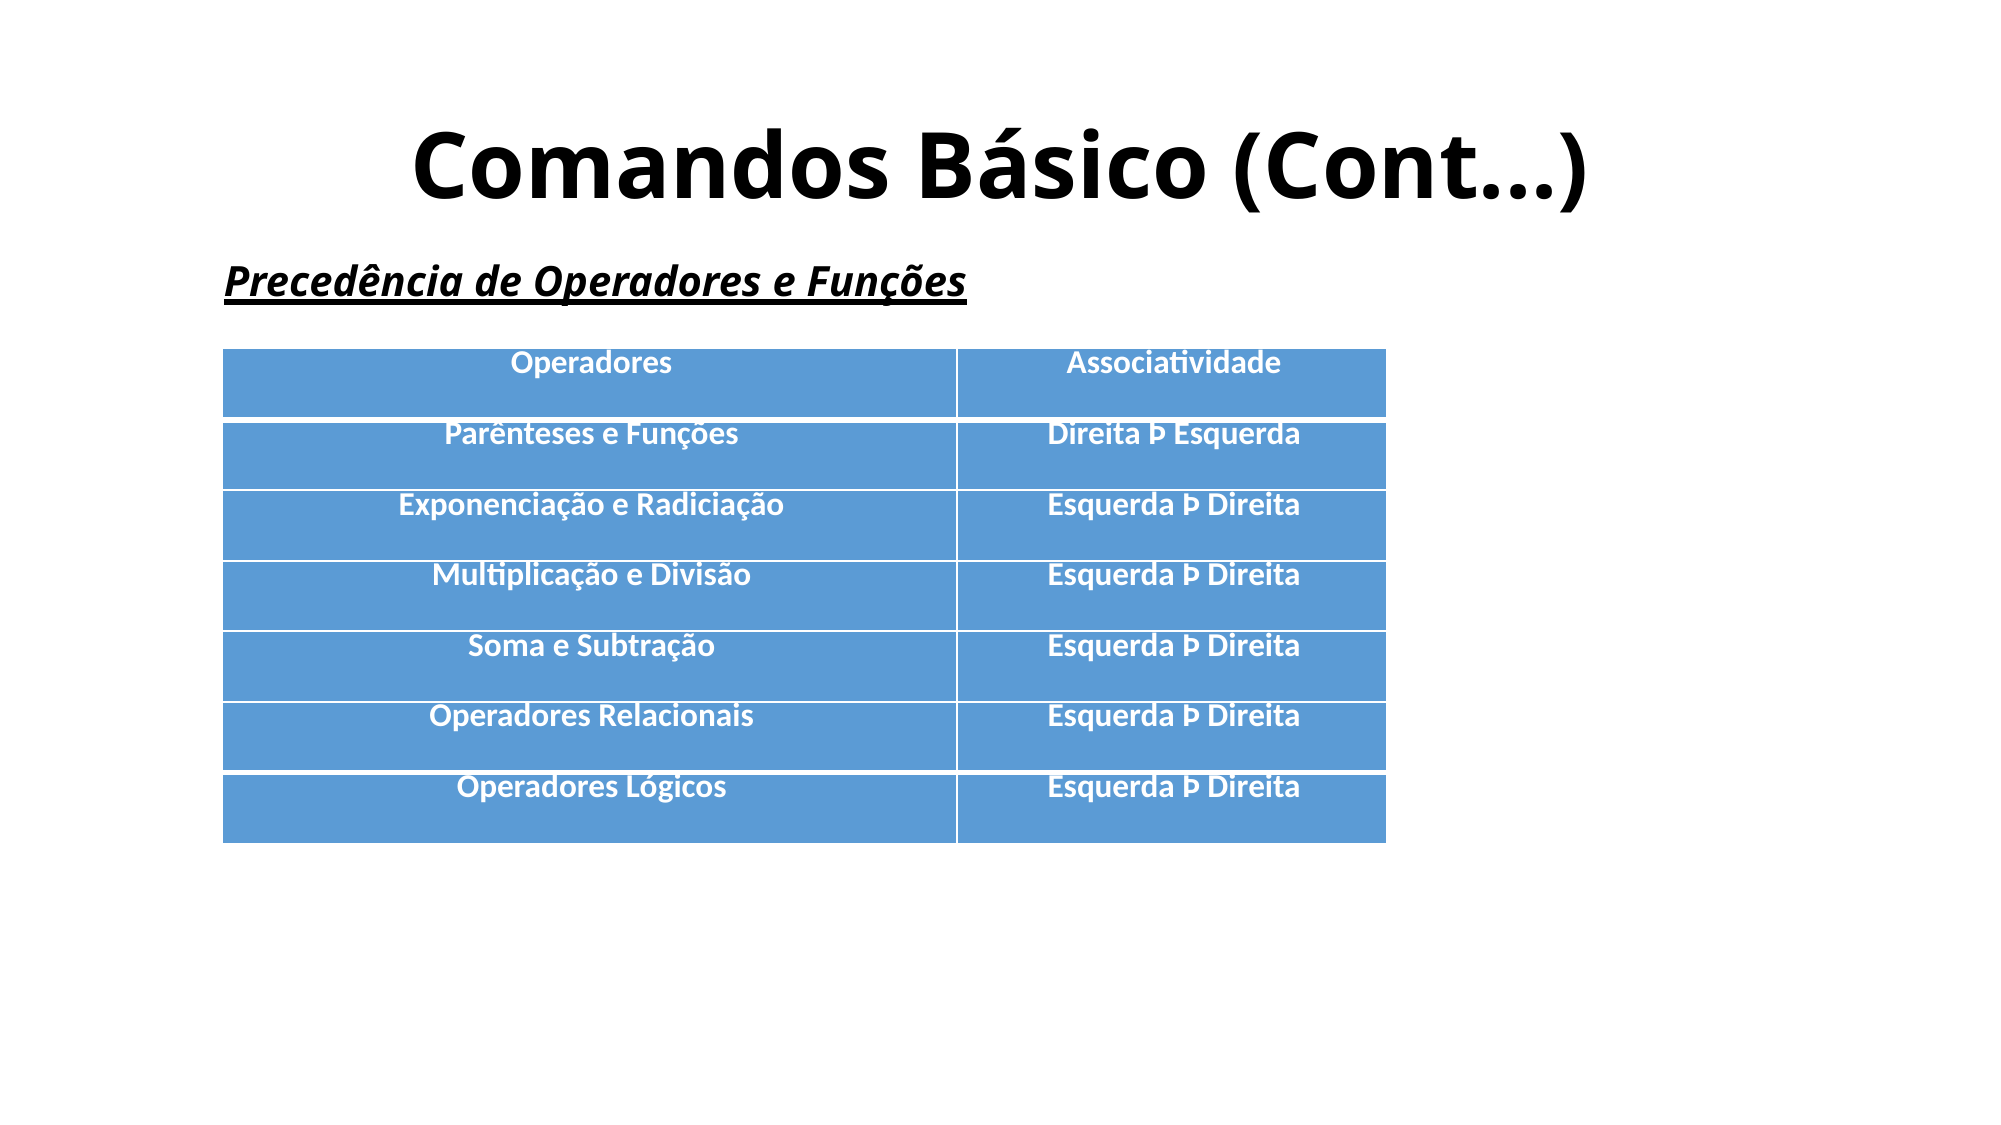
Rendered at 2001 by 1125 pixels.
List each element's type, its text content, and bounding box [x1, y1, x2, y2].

text_box Precedência de Operadores e Funções [208, 247, 983, 312]
table_cell Esquerda Þ Direita [958, 775, 1386, 843]
table_cell Soma e Subtração [223, 632, 956, 701]
table_cell Esquerda Þ Direita [958, 632, 1386, 701]
table_cell Esquerda Þ Direita [958, 703, 1386, 770]
table_cell Esquerda Þ Direita [958, 562, 1386, 630]
table_header Operadores [223, 349, 956, 417]
table_cell Multiplicação e Divisão [223, 562, 956, 630]
table_cell Operadores Relacionais [223, 703, 956, 770]
table_header Associatividade [958, 349, 1386, 417]
table_cell Parênteses e Funções [223, 423, 956, 489]
title Comandos Básico (Cont...) [137, 59, 1863, 278]
table_cell Operadores Lógicos [223, 775, 956, 843]
table_cell Direita Þ Esquerda [958, 423, 1386, 489]
table_cell Exponenciação e Radiciação [223, 491, 956, 560]
table_cell Esquerda Þ Direita [958, 491, 1386, 560]
